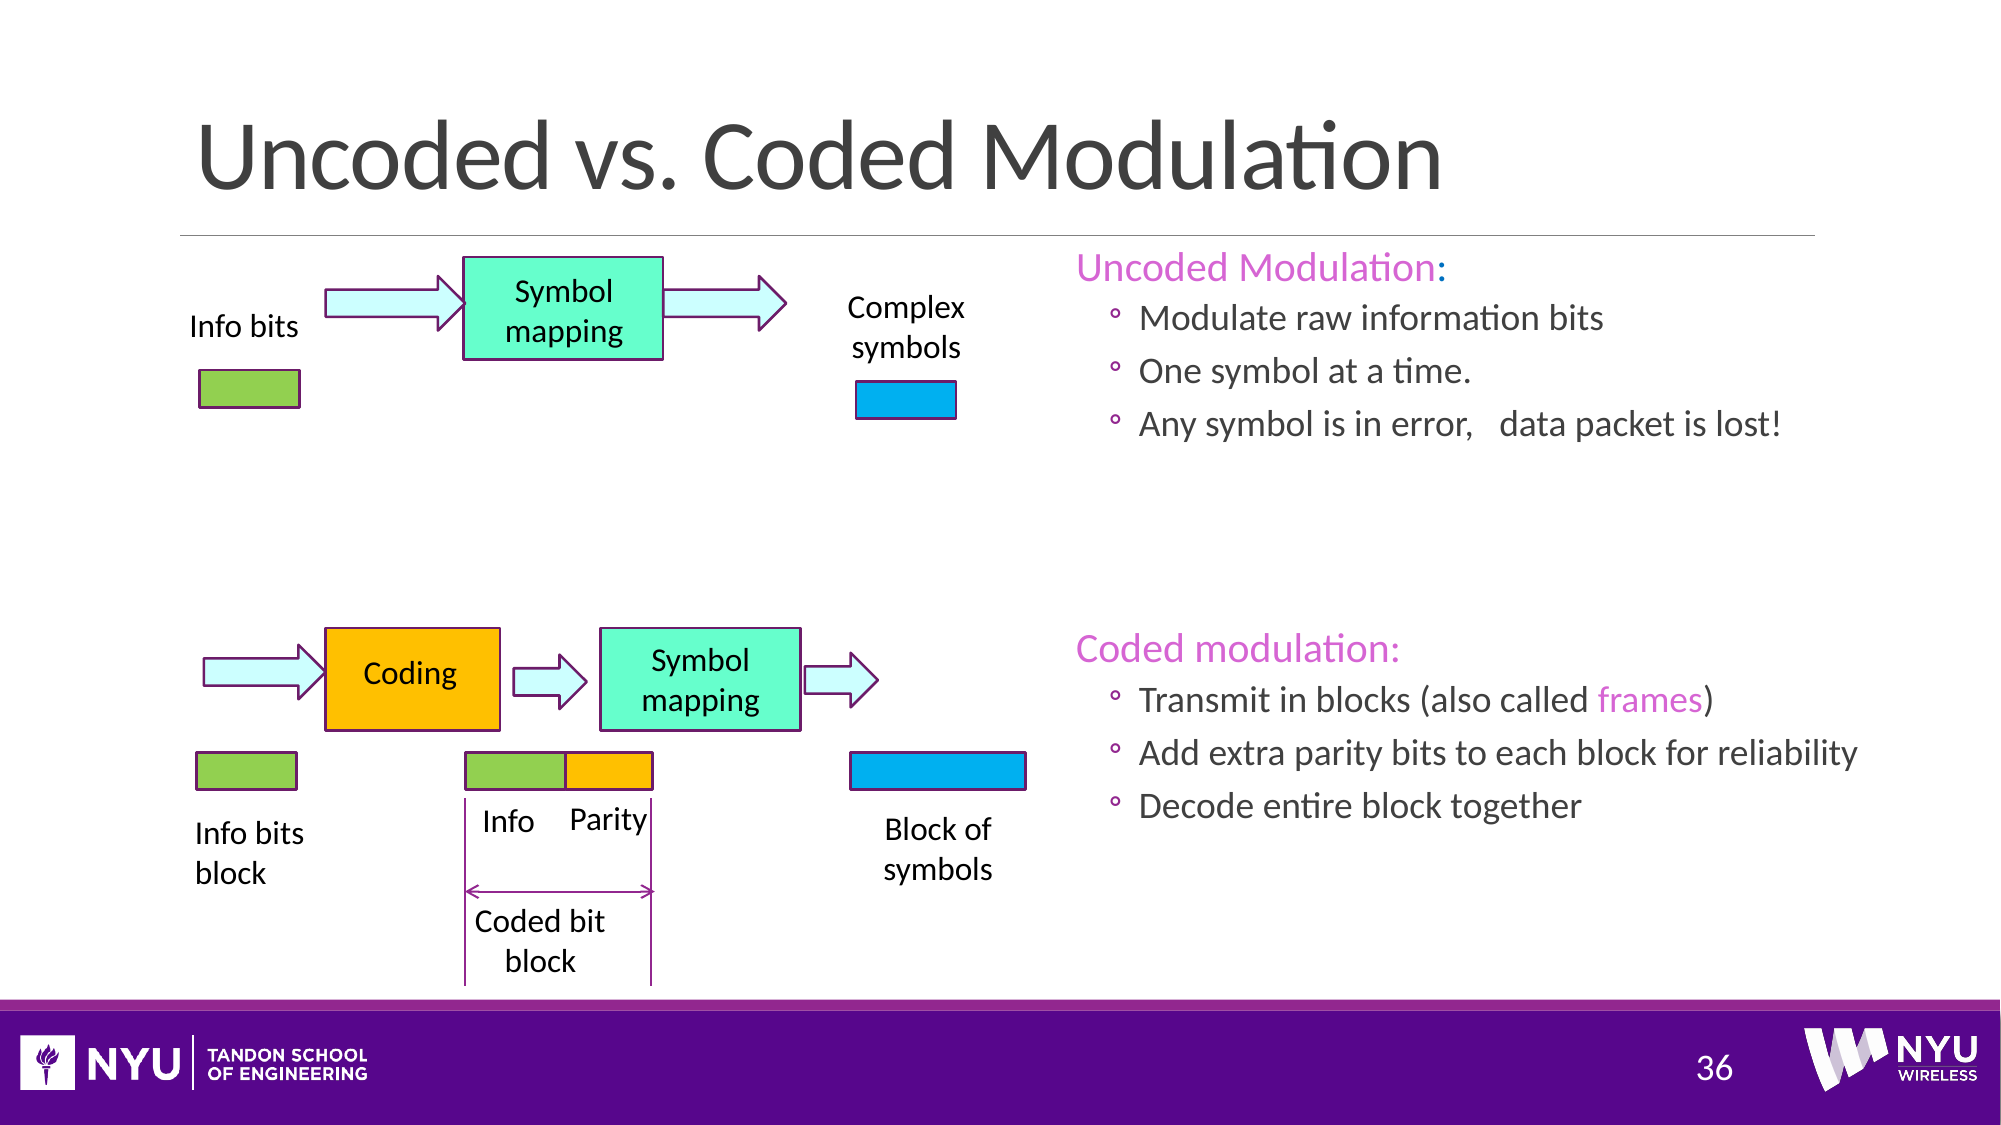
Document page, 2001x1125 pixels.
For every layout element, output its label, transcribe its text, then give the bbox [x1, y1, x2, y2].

text_box [462, 256, 664, 361]
text_box [855, 380, 957, 420]
text_box [198, 369, 301, 409]
title Uncoded vs. Coded Modulation [180, 47, 1830, 218]
list Uncoded Modulation: Modulate raw information bits One symbol at a time. Any symbol is in error, data packet is lost! Coded modulation: Transmit in blocks (also called frames) Add extra parity bits to each block for reliability Decode entire block together [1075, 237, 1883, 988]
text_box Info bits [174, 297, 325, 352]
text_box [324, 274, 467, 332]
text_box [179, 627, 1037, 988]
text_box Complex symbols [806, 277, 1007, 372]
text_box [661, 274, 788, 332]
text_box Symbol mapping [469, 262, 660, 357]
slide_number 36 [1533, 1035, 1749, 1096]
